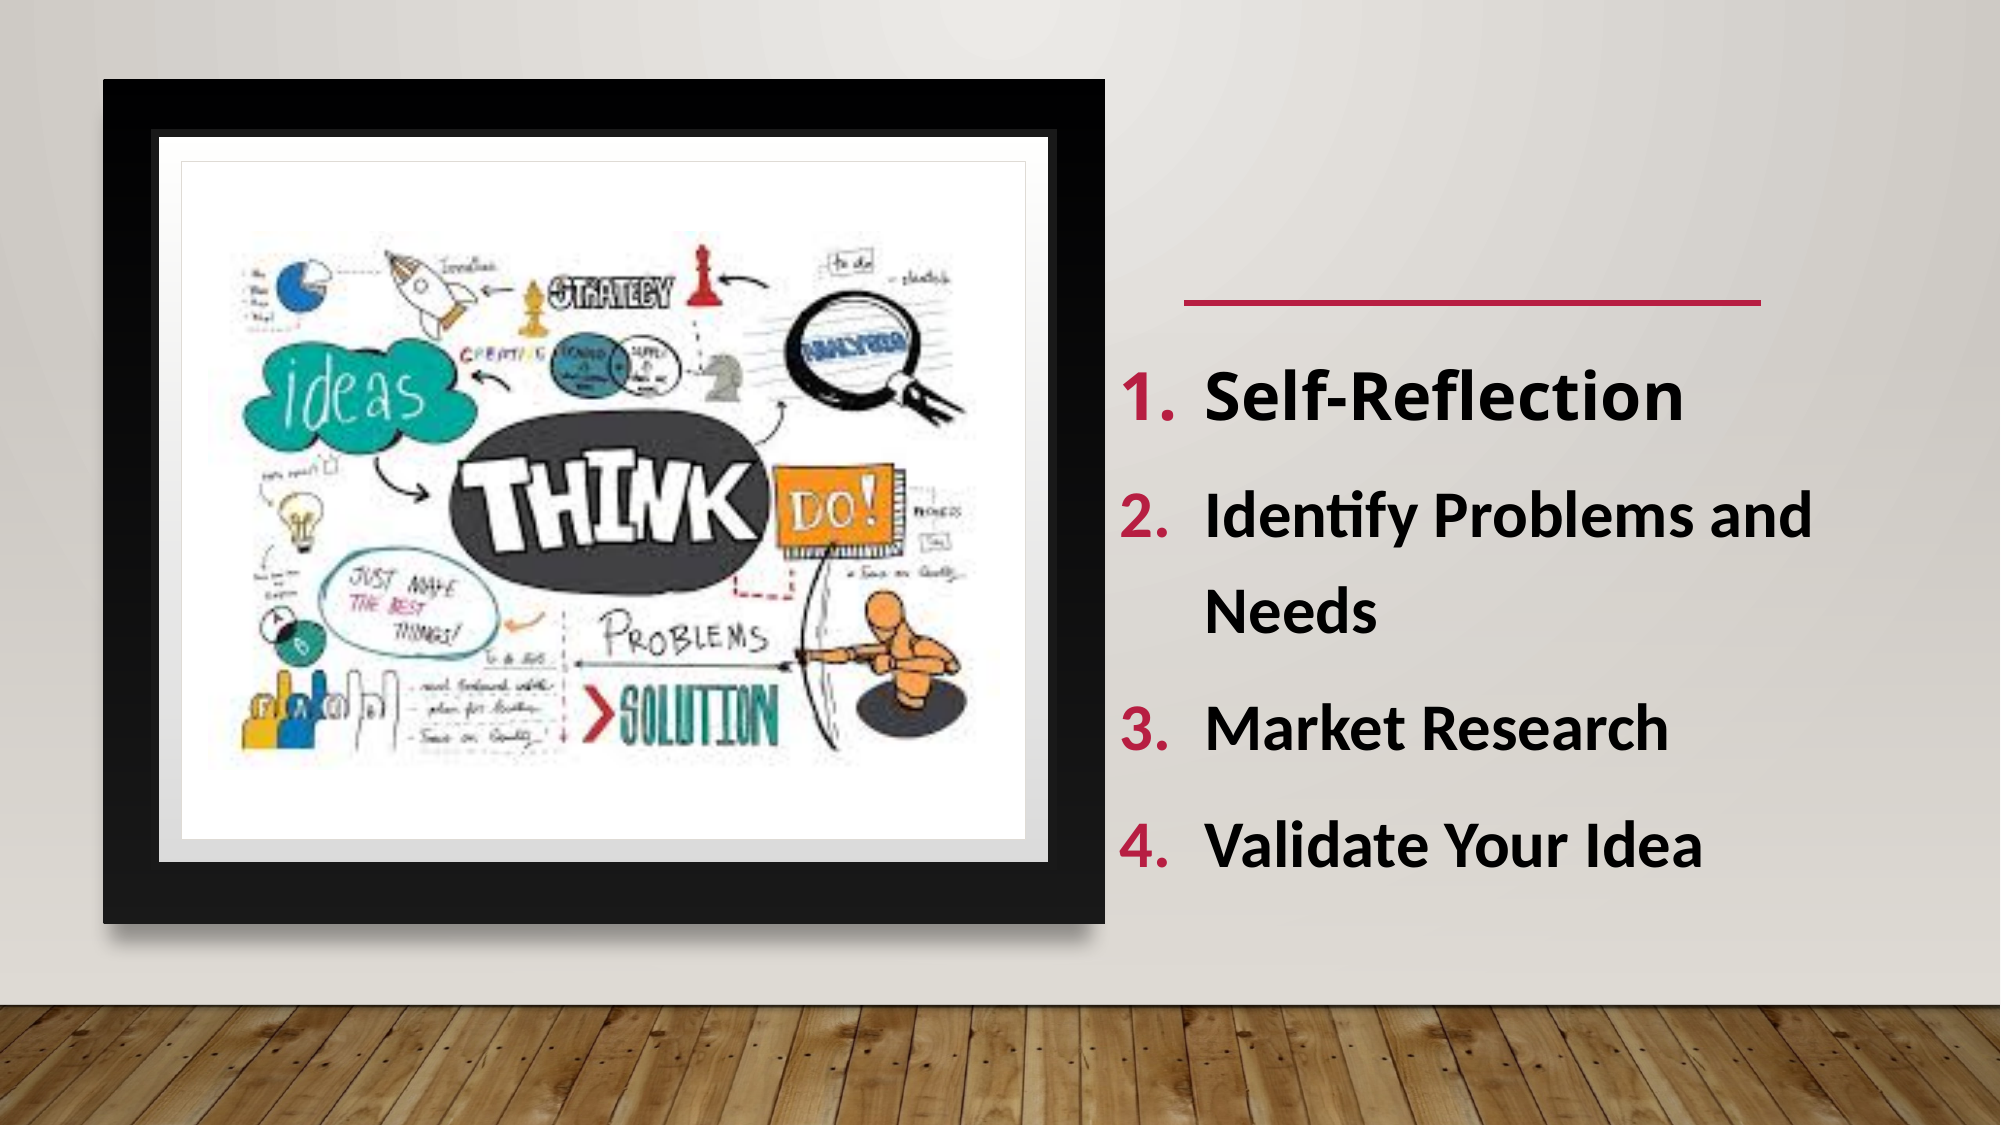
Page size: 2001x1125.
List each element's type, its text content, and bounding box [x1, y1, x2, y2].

text_box [0, 330, 2000, 1004]
picture [0, 1006, 2000, 1125]
text_box [0, 0, 2000, 330]
picture [208, 230, 1001, 770]
list Self-Reflection Identify Problems and Needs Market Research Validate Your Idea [1106, 330, 1972, 910]
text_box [103, 78, 1106, 924]
